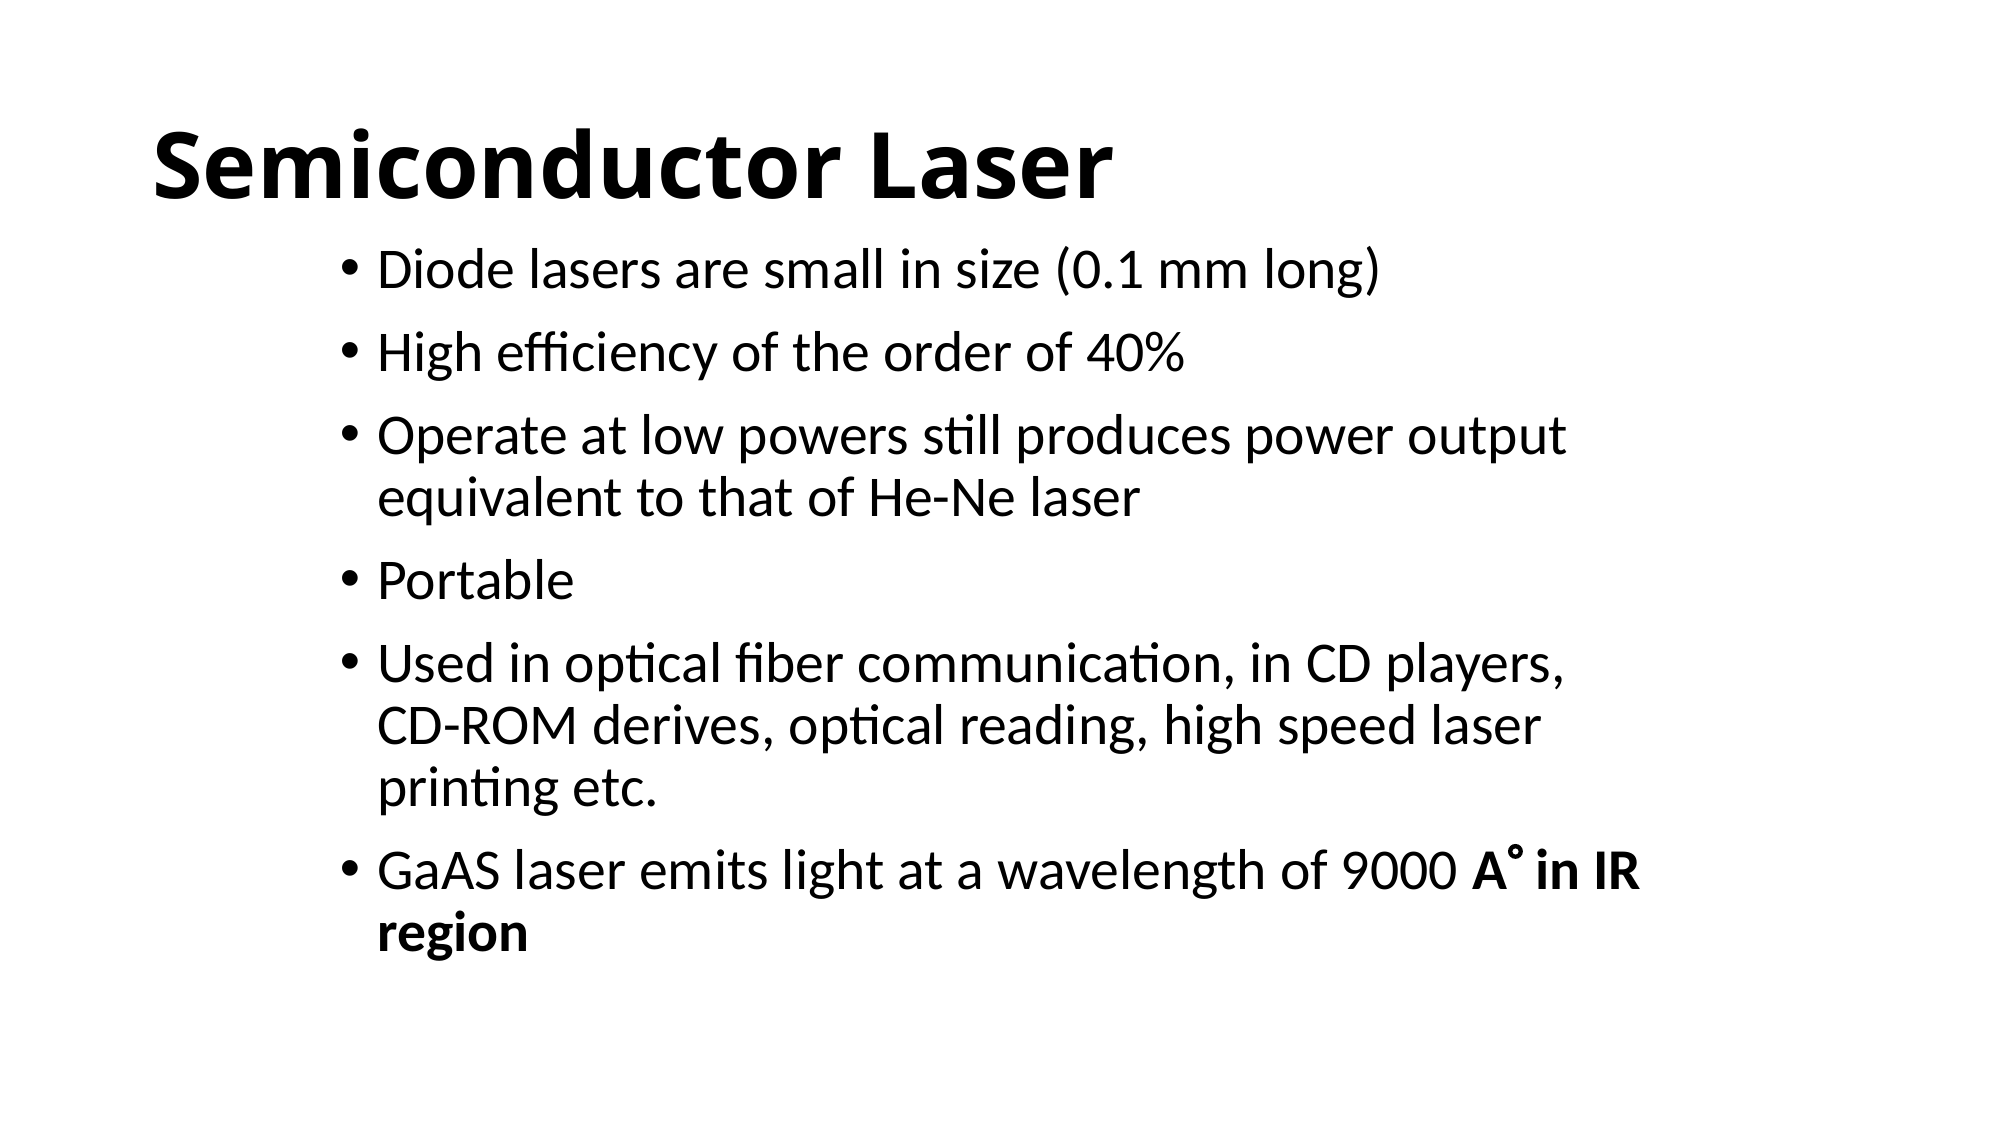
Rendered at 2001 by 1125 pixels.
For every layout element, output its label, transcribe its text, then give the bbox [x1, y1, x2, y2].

list Diode lasers are small in size (0.1 mm long) High efficiency of the order of 40% Operate at low powers still produces power output equivalent to that of He-Ne laser Portable Used in optical fiber communication, in CD players, CD-ROM derives, optical reading, high speed laser printing etc. GaAS laser emits light at a wavelength of 9000 A in IR region [324, 231, 1675, 975]
title Semiconductor Laser [137, 59, 1863, 278]
